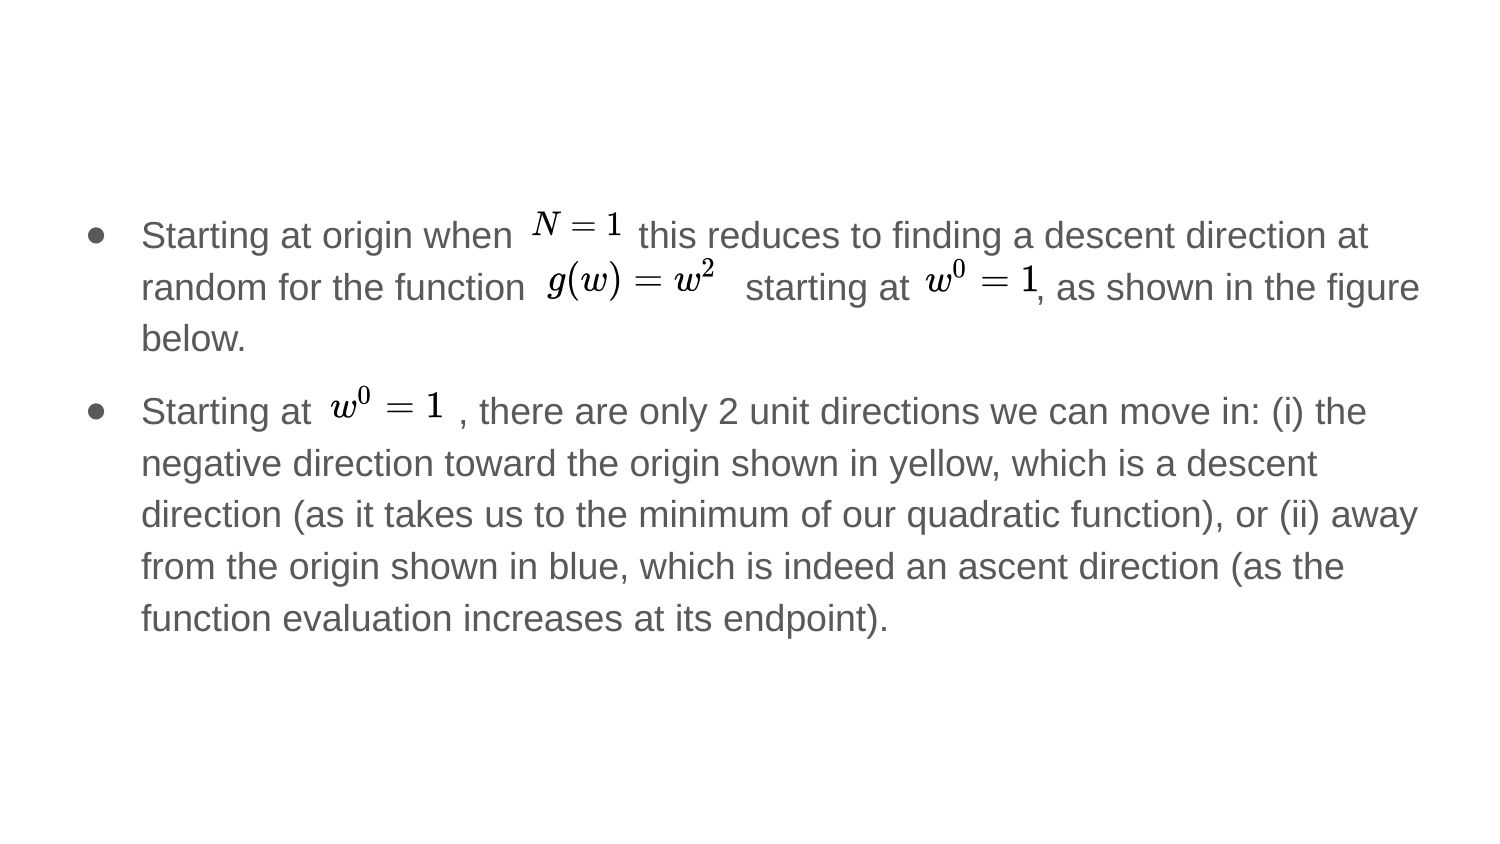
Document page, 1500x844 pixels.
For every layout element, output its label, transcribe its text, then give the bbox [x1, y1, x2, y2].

picture [925, 256, 1039, 296]
picture [530, 208, 622, 239]
picture [330, 382, 445, 423]
list Starting at origin when this reduces to finding a descent direction at random for the function starting at , as shown in the figure below. Starting at , there are only 2 unit directions we can move in: (i) the negative direction toward the origin shown in yellow, which is a descent direction (as it takes us to the minimum of our quadratic function), or (ii) away from the origin shown in blue, which is indeed an ascent direction (as the function evaluation increases at its endpoint). [51, 189, 1449, 750]
picture [546, 254, 719, 304]
